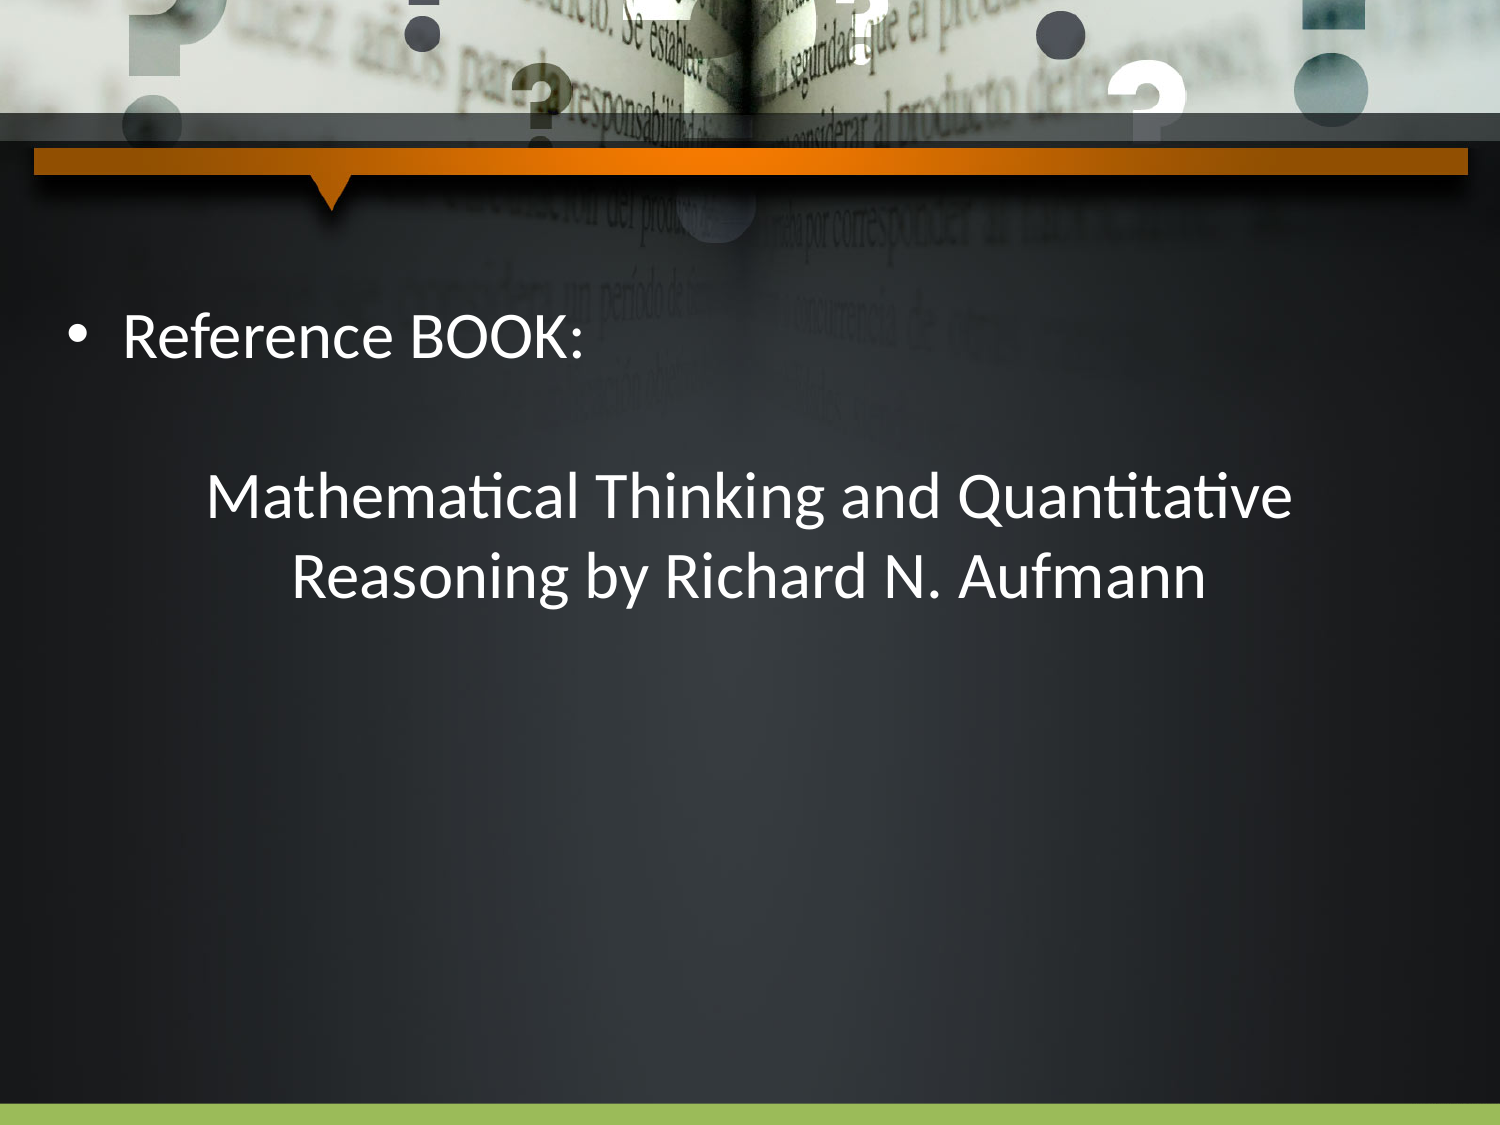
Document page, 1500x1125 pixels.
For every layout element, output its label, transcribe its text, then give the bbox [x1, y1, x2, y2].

list Reference BOOK: Mathematical Thinking and Quantitative Reasoning by Richard N. Aufmann [51, 276, 1449, 1000]
picture [0, 0, 1500, 1103]
title [50, 96, 1450, 253]
